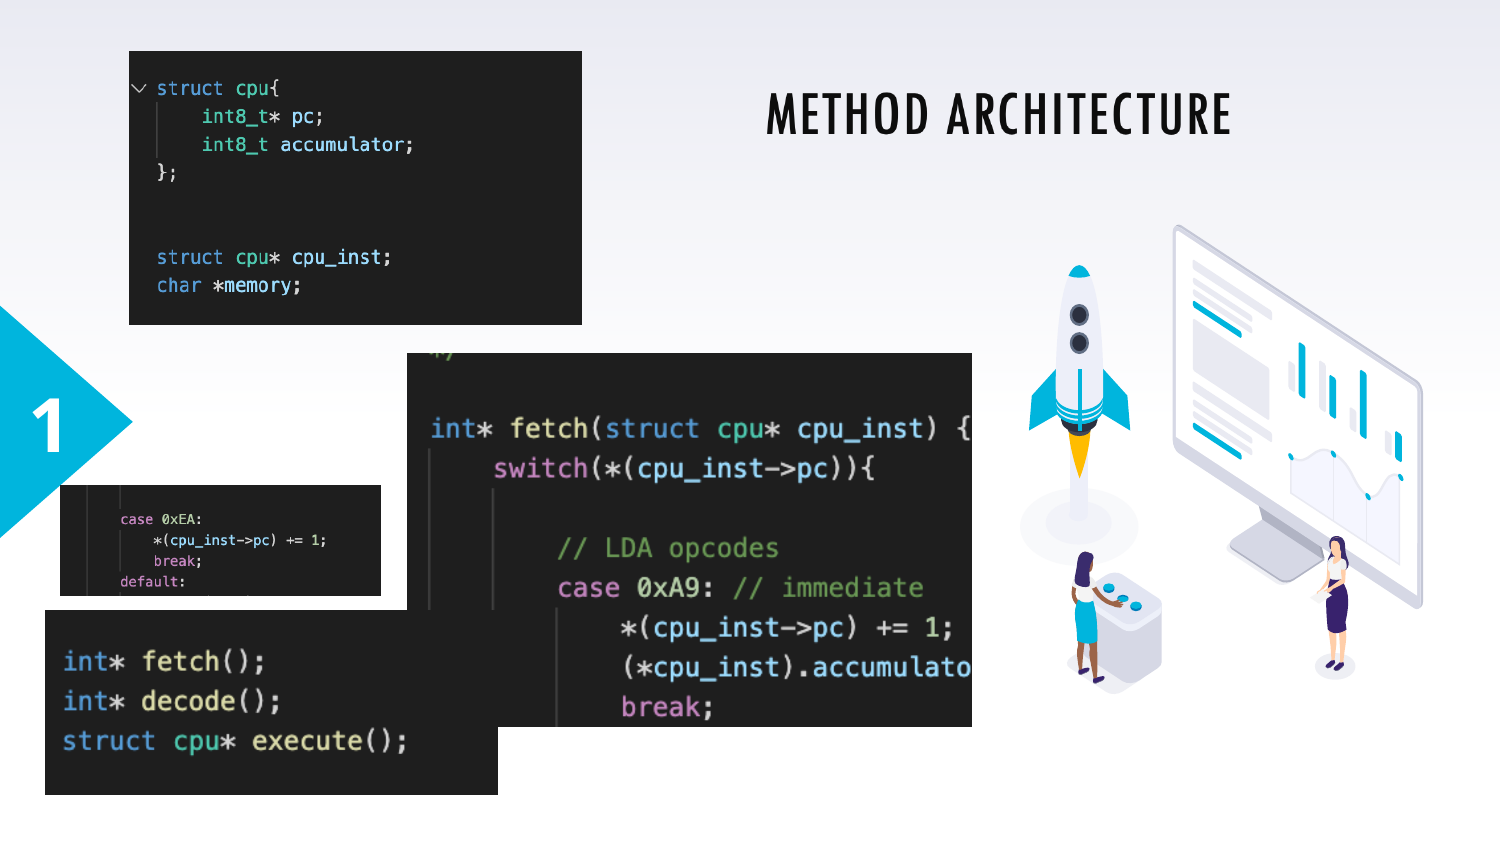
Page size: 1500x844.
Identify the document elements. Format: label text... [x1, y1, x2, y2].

picture [725, 51, 1500, 192]
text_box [1019, 224, 1424, 695]
picture [44, 353, 972, 795]
picture [129, 51, 583, 325]
picture [60, 484, 382, 596]
text_box 1 [0, 306, 100, 540]
